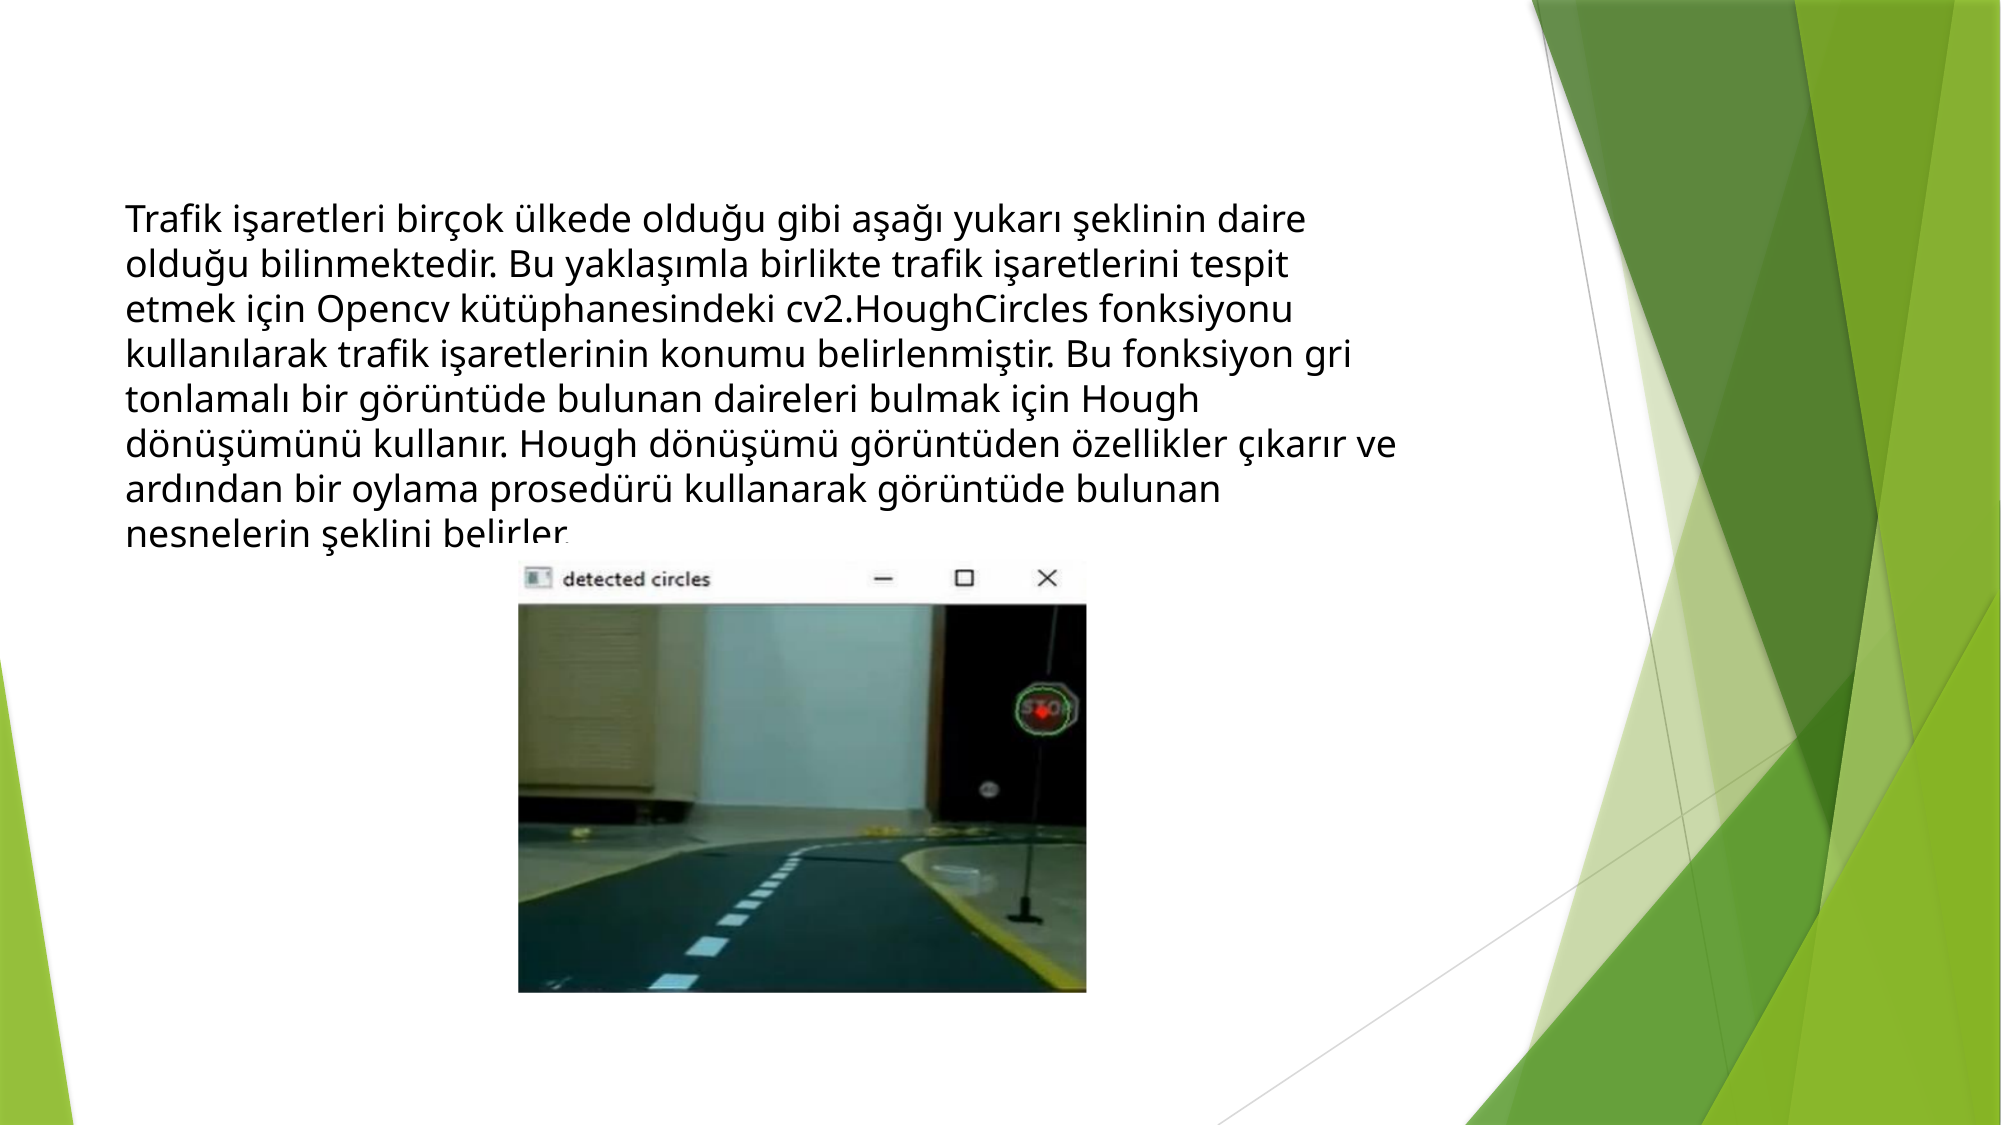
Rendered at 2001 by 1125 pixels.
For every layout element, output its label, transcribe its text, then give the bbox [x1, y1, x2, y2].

text_box Trafik işaretleri birçok ülkede olduğu gibi aşağı yukarı şeklinin daire olduğu bilinmektedir. Bu yaklaşımla birlikte trafik işaretlerini tespit etmek için Opencv kütüphanesindeki cv2.HoughCircles fonksiyonu kullanılarak trafik işaretlerinin konumu belirlenmiştir. Bu fonksiyon gri tonlamalı bir görüntüde bulunan daireleri bulmak için Hough dönüşümünü kullanır. Hough dönüşümü görüntüden özellikler çıkarır ve ardından bir oylama prosedürü kullanarak görüntüde bulunan nesnelerin şeklini belirler. [110, 187, 1424, 563]
picture [479, 543, 1117, 1011]
